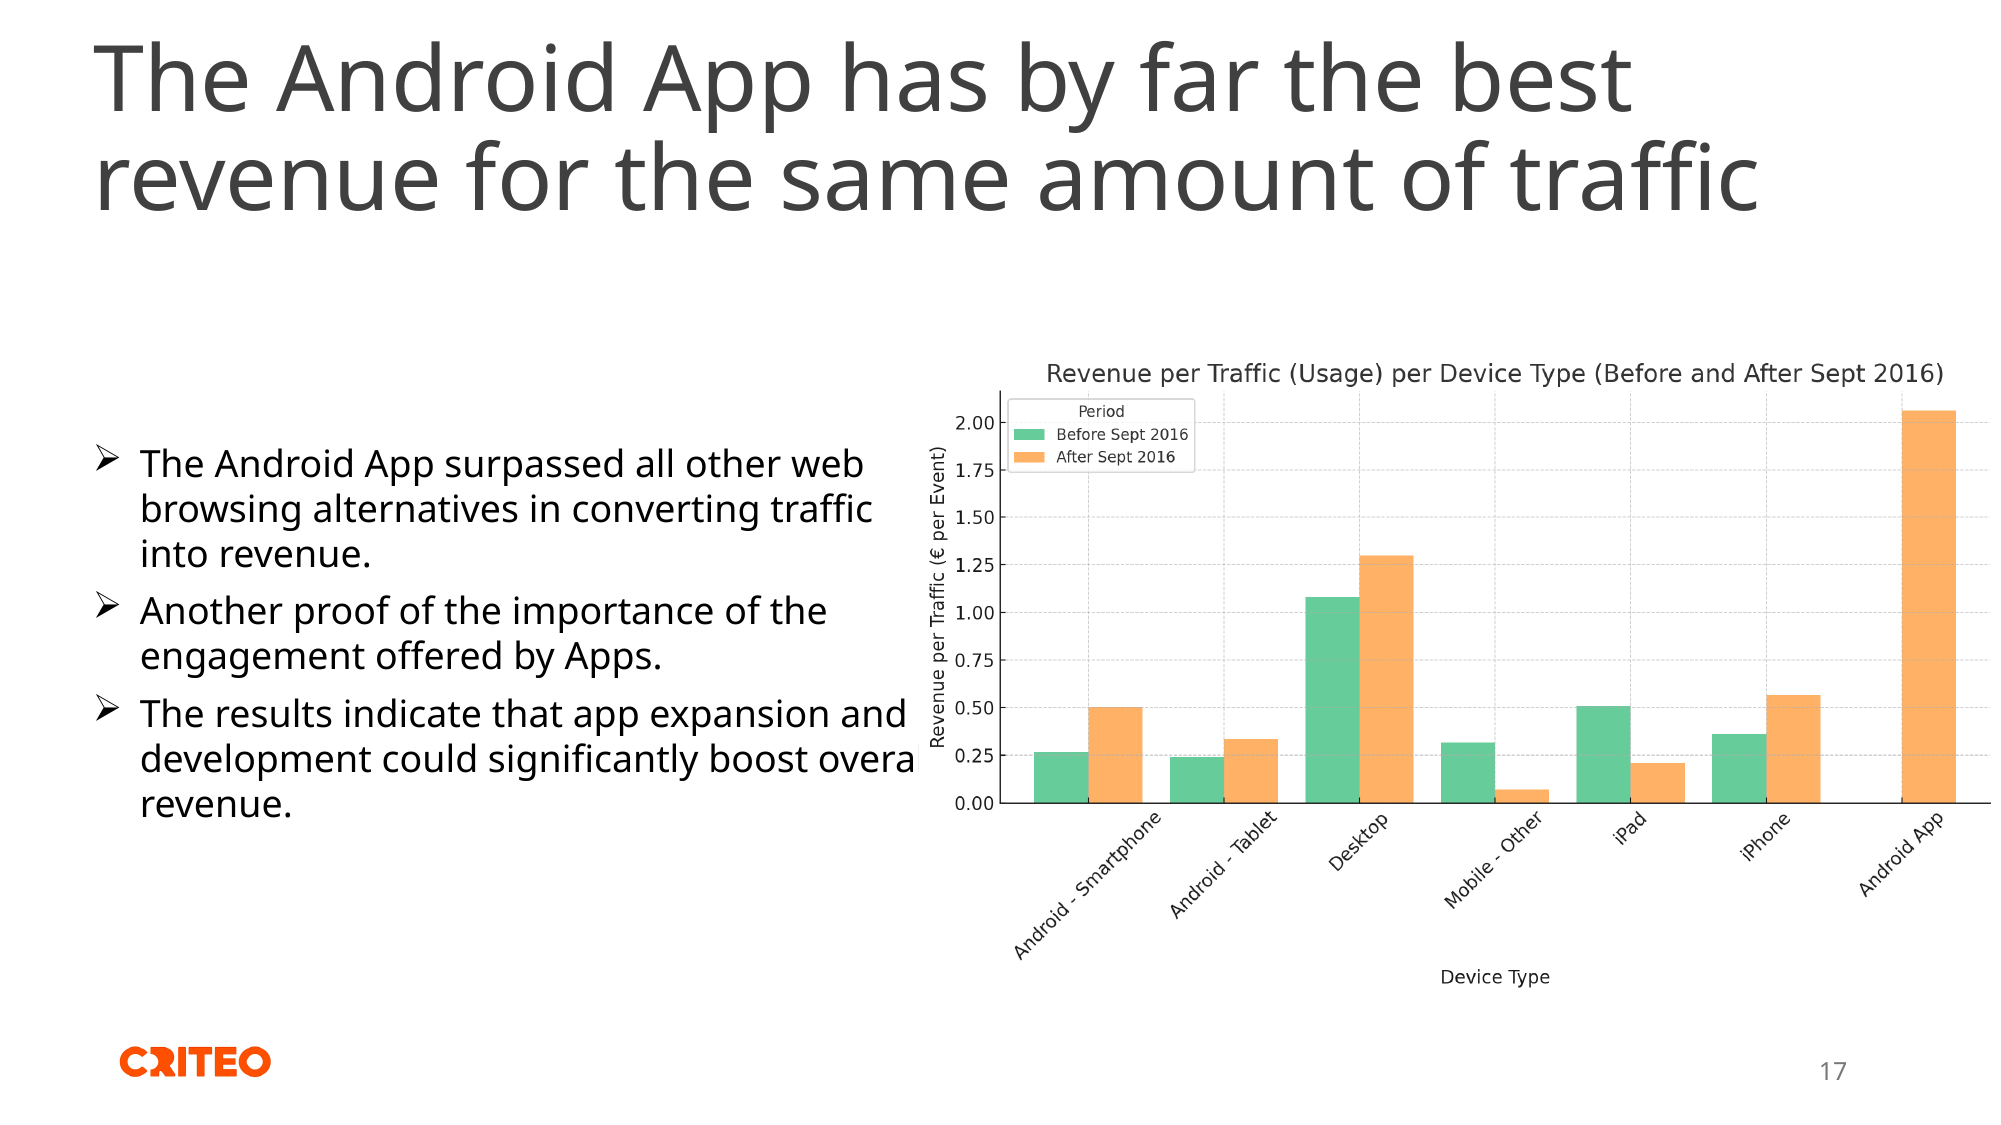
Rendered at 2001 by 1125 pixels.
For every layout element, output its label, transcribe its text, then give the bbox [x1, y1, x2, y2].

title The Android App has by far the best revenue for the same amount of traffic [78, 22, 1900, 240]
slide_number 17 [1412, 1042, 1863, 1103]
picture [116, 1020, 274, 1103]
picture [918, 352, 2000, 998]
text_box The Android App surpassed all other web browsing alternatives in converting traffic into revenue. Another proof of the importance of the engagement offered by Apps. The results indicate that app expansion and development could significantly boost overall revenue. [78, 432, 918, 833]
